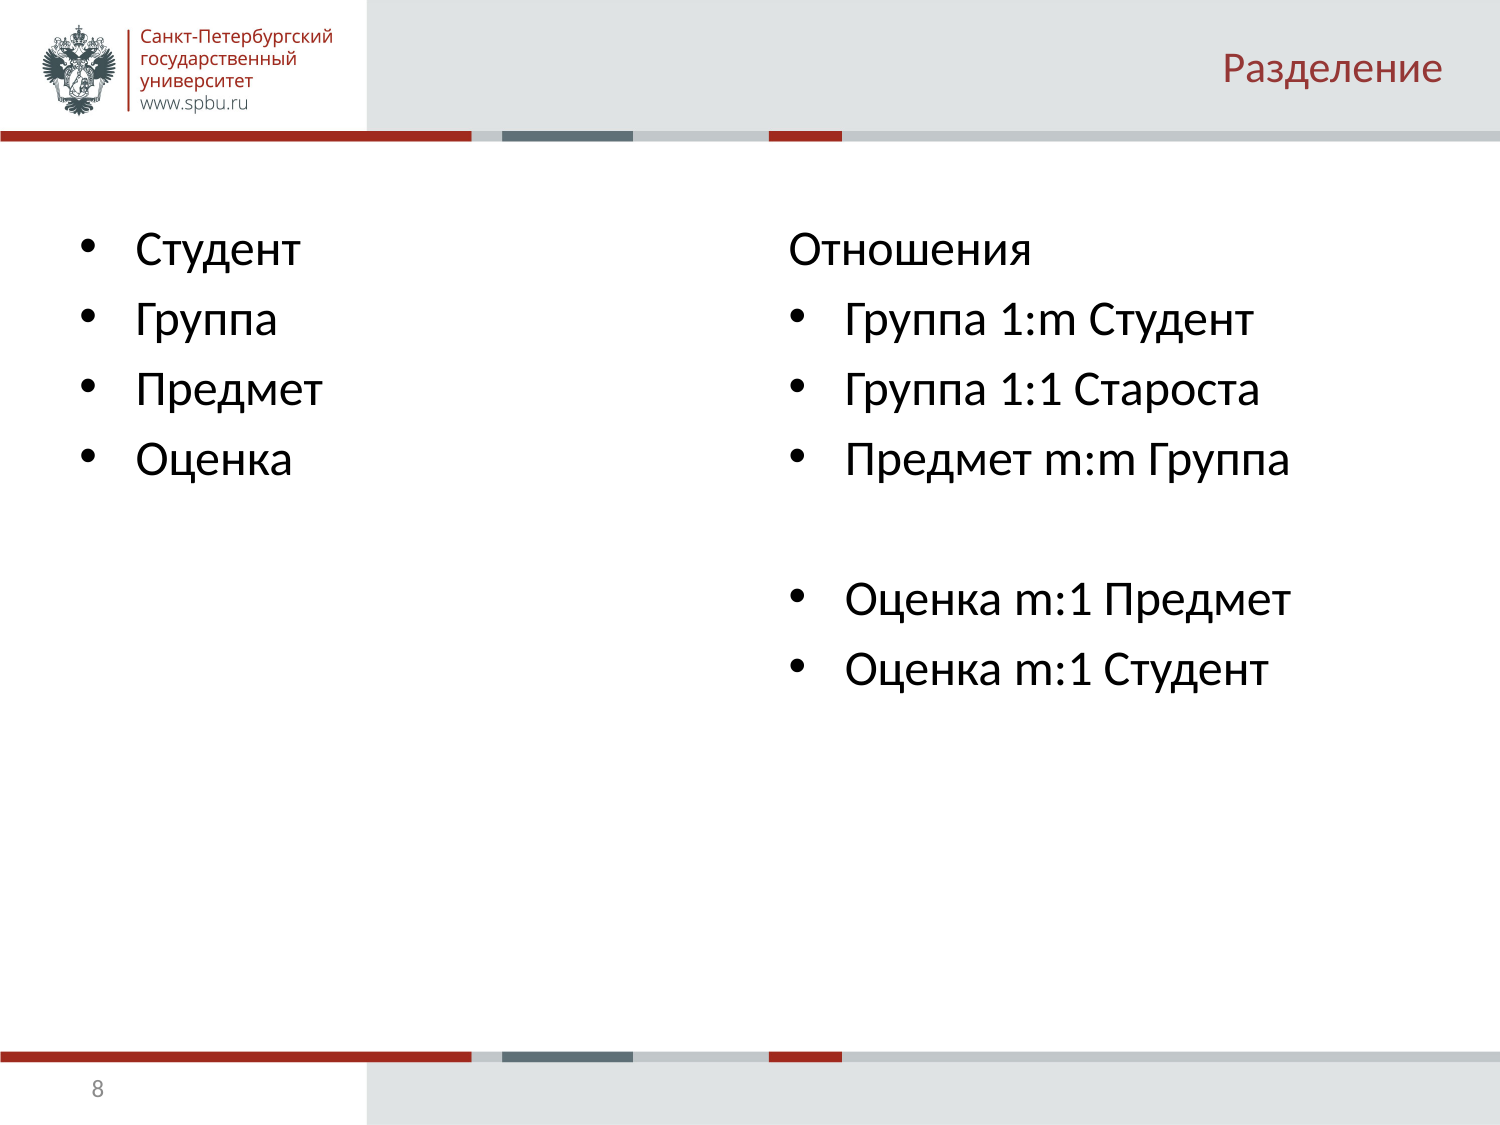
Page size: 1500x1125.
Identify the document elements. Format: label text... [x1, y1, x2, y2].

list Студент Группа Предмет Оценка [64, 208, 621, 951]
slide_number 8 [76, 1057, 427, 1118]
picture [0, 0, 1500, 1125]
title Разделение [395, 30, 1459, 100]
text_box Отношения Группа 1:m Студент Группа 1:1 Староста Предмет m:m Группа Оценка m:1 Предмет Оценка m:1 Студент [773, 208, 1330, 951]
